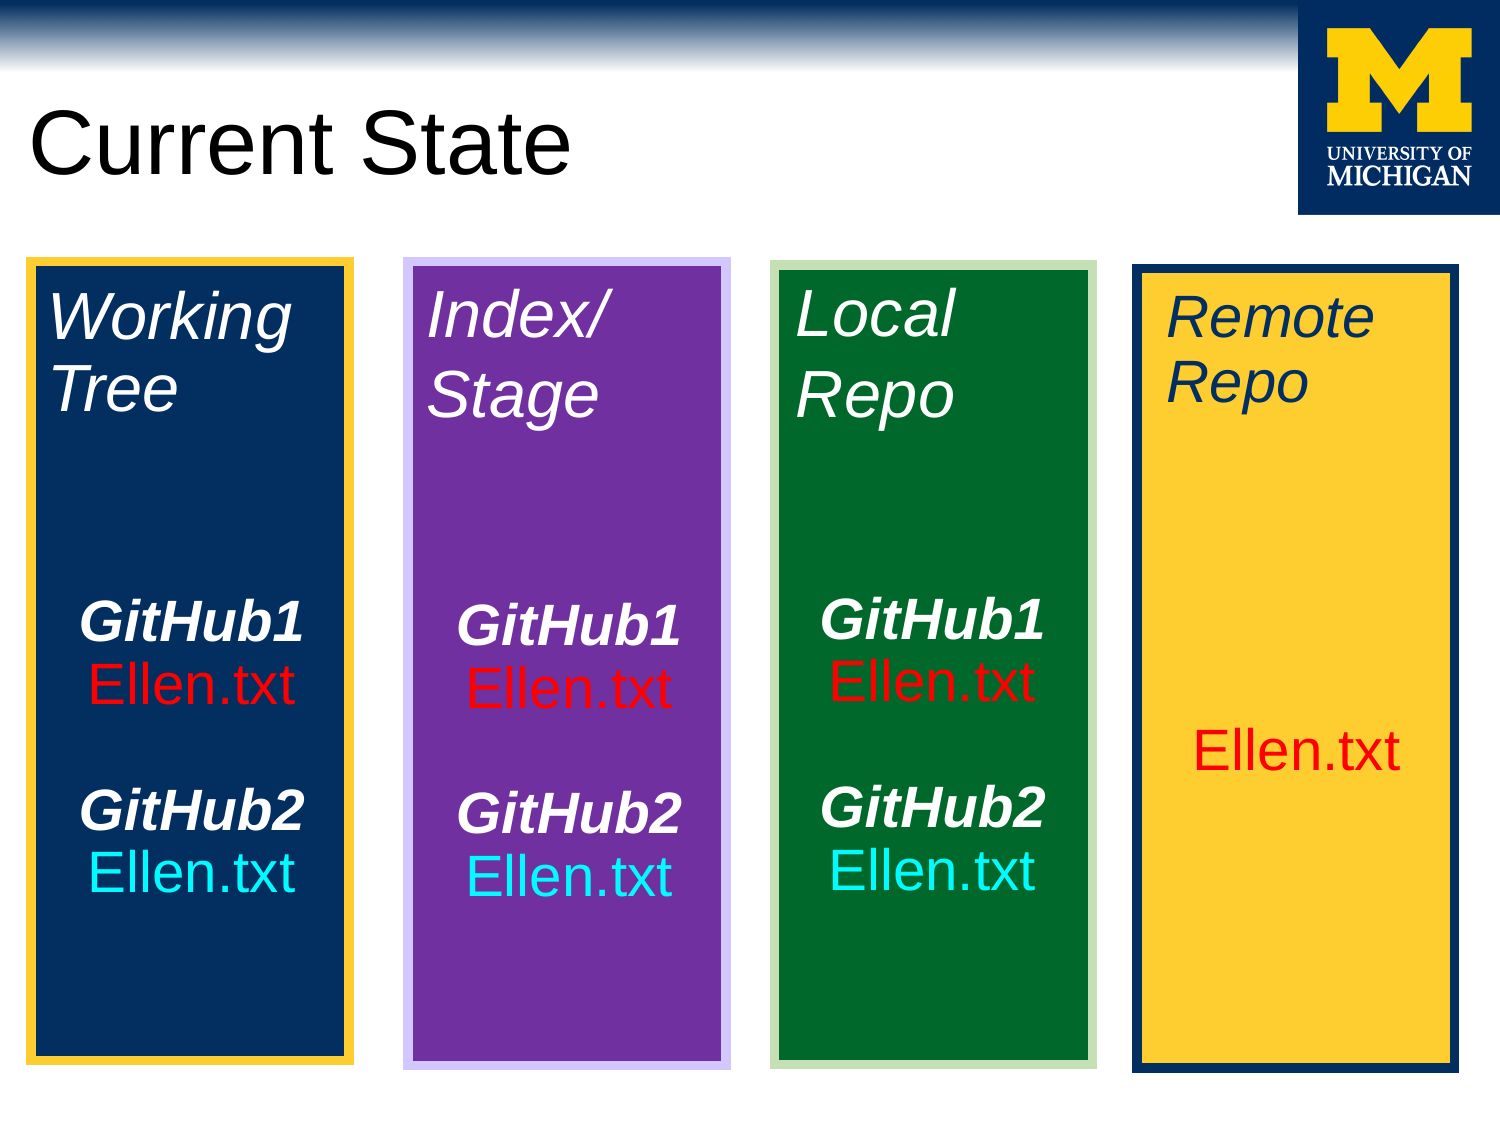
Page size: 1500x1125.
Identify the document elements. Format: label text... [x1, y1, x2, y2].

text_box [407, 261, 727, 1067]
text_box Local Repo [780, 257, 1064, 433]
text_box GitHub1 Ellen.txt GitHub2 Ellen.txt [778, 433, 1086, 1059]
text_box [1136, 267, 1456, 1069]
list GitHub1 Ellen.txt GitHub2 Ellen.txt [38, 436, 346, 1061]
text_box Ellen.txt [1140, 432, 1453, 1071]
picture [0, 0, 1500, 215]
text_box Remote Repo [1151, 278, 1500, 424]
text_box Index/ Stage [411, 257, 691, 443]
text_box GitHub1 Ellen.txt GitHub2 Ellen.txt [415, 440, 723, 1065]
text_box [773, 264, 1093, 1066]
text_box [30, 261, 350, 1061]
text_box Working Tree [32, 269, 339, 438]
title Current State [13, 36, 1308, 254]
text_box [723, 440, 727, 1065]
